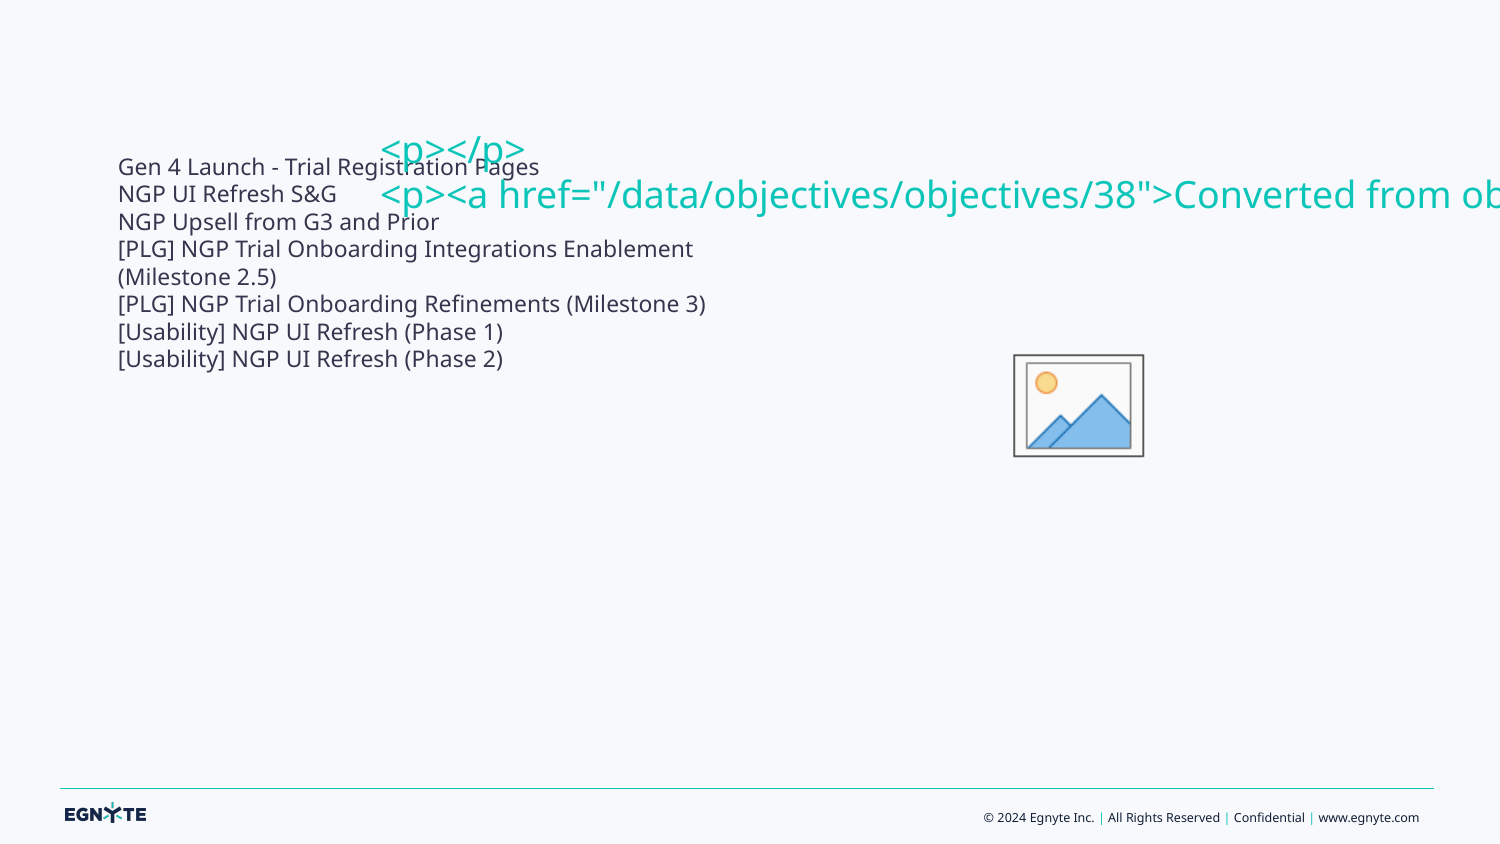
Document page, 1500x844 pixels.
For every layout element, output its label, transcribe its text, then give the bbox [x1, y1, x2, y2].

picture [761, 119, 1397, 693]
list Gen 4 Launch - Trial Registration Pages NGP UI Refresh S&G NGP Upsell from G3 and Prior [PLG] NGP Trial Onboarding Integrations Enablement (Milestone 2.5) [PLG] NGP Trial Onboarding Refinements (Milestone 3) [Usability] NGP UI Refresh (Phase 1) [Usability] NGP UI Refresh (Phase 2) [103, 117, 741, 693]
picture [65, 802, 146, 823]
